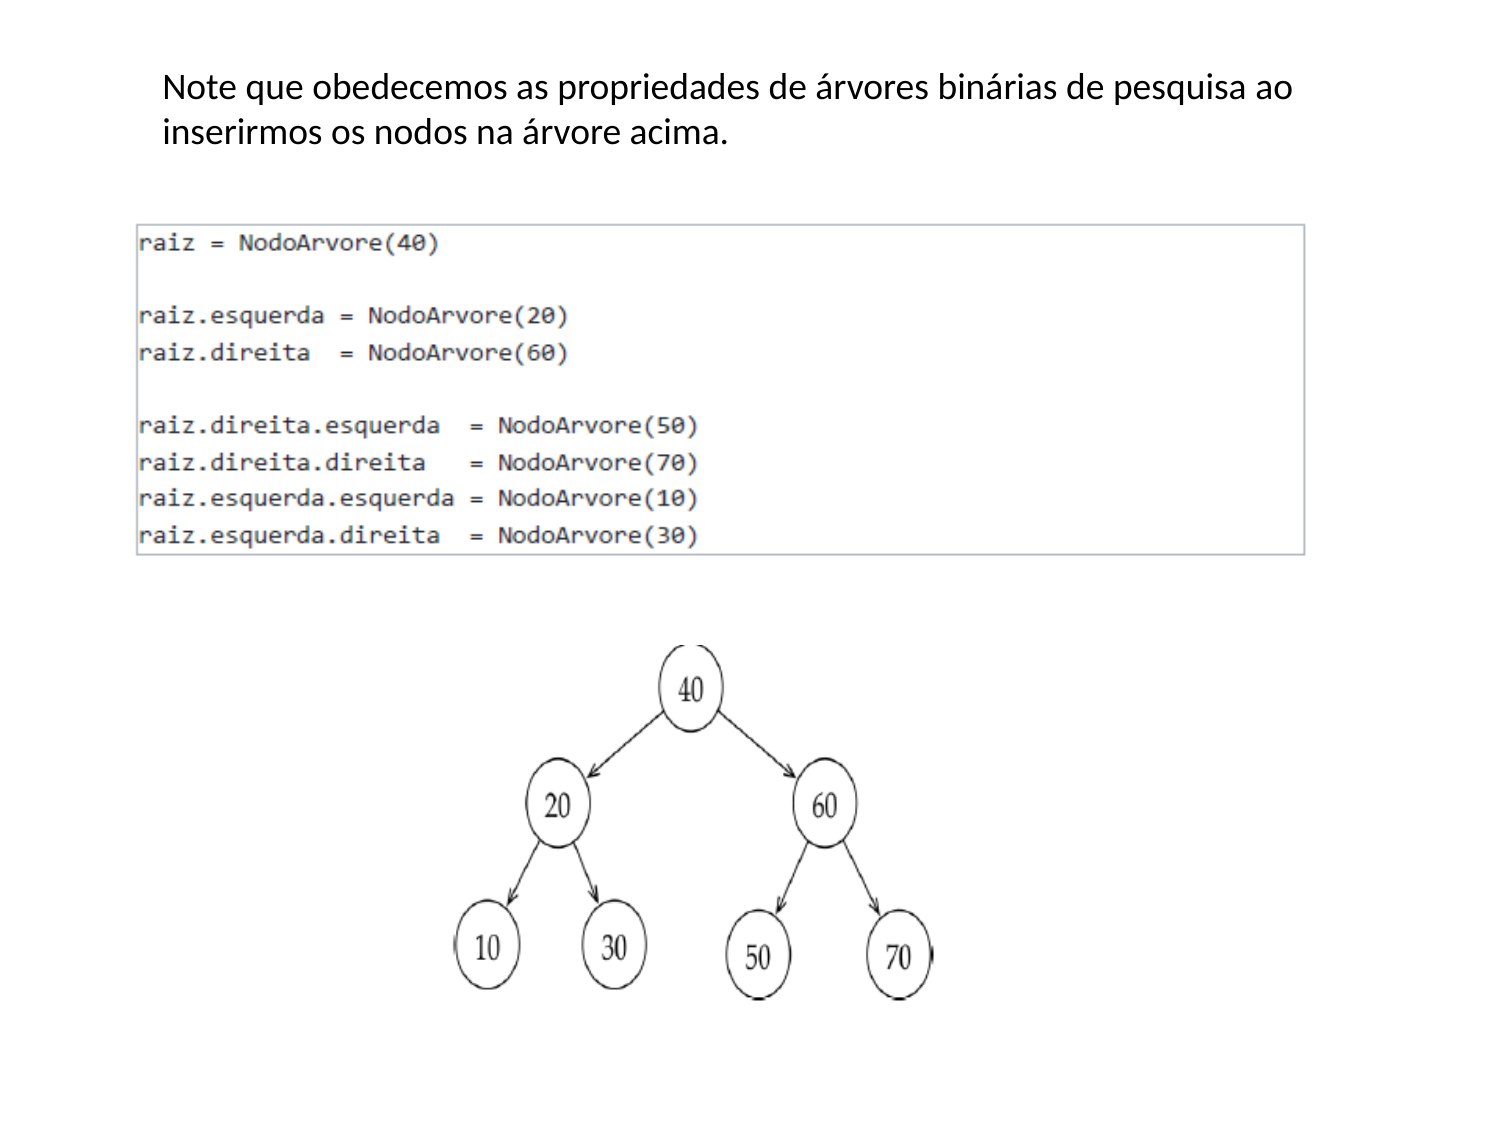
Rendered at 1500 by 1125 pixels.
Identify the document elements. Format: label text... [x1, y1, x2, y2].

picture [393, 644, 987, 1007]
picture [128, 219, 1318, 563]
text_box Note que obedecemos as propriedades de árvores binárias de pesquisa ao inserirmos os nodos na árvore acima. [147, 54, 1317, 160]
